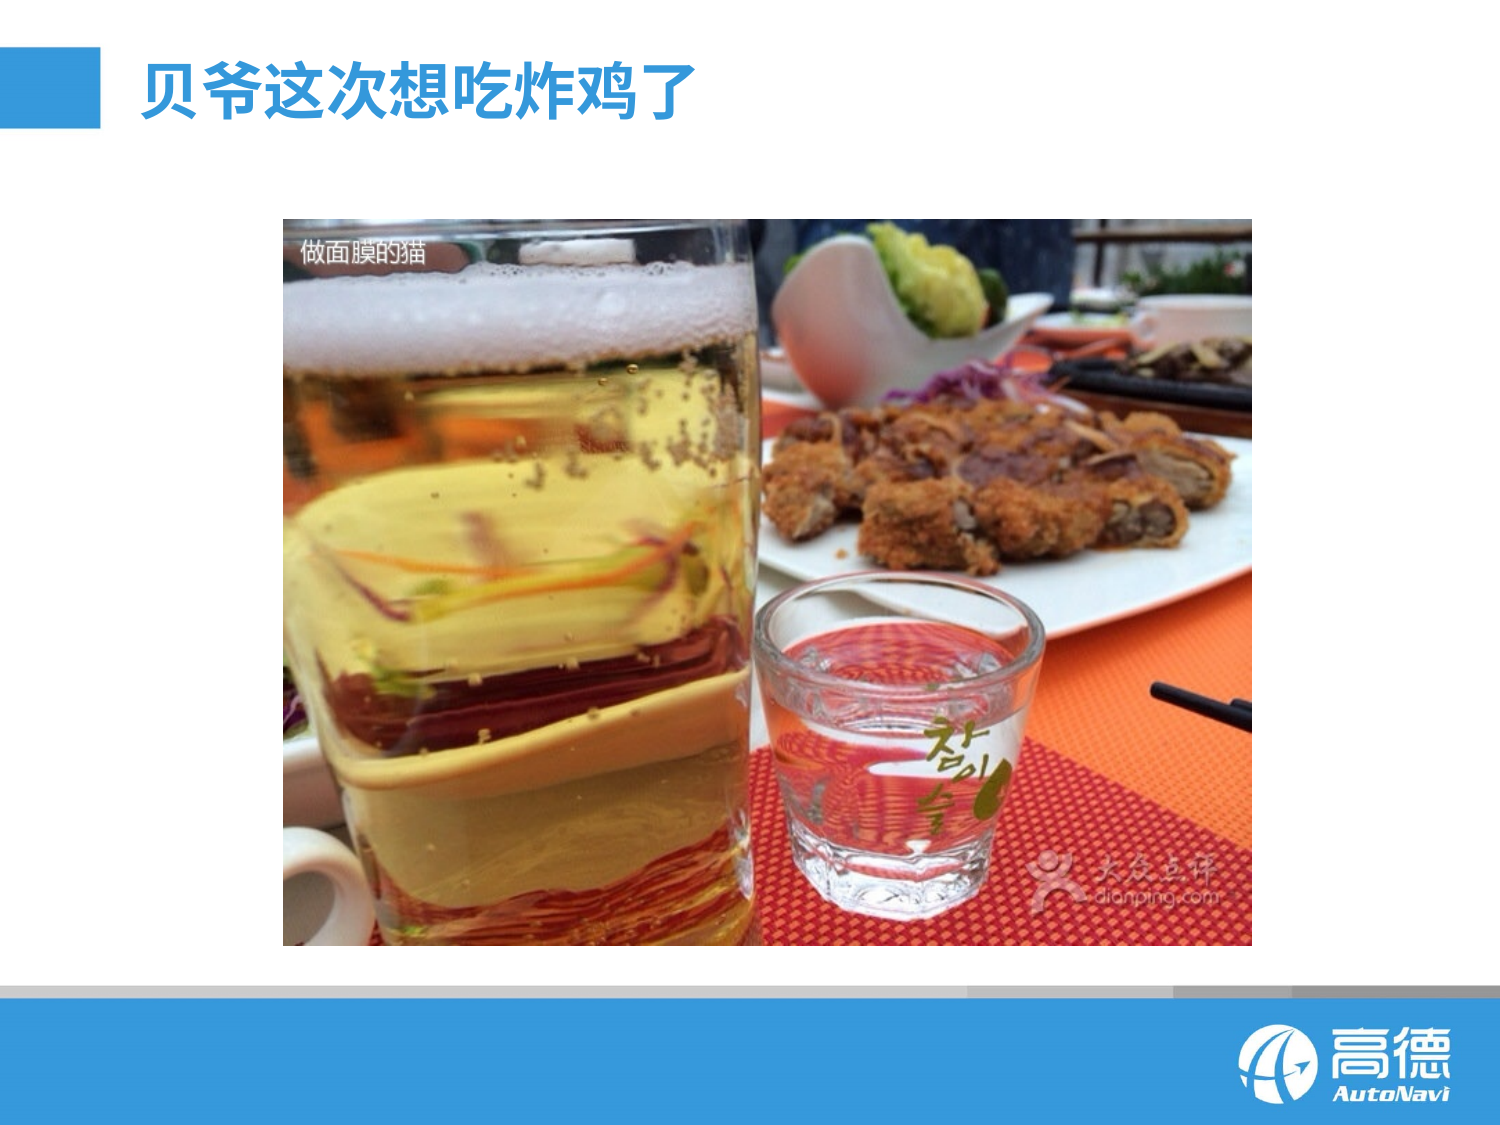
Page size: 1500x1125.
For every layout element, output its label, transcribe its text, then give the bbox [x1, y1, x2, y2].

title 贝爷这次想吃炸鸡了 [123, 54, 1412, 126]
picture [0, 0, 1500, 1125]
